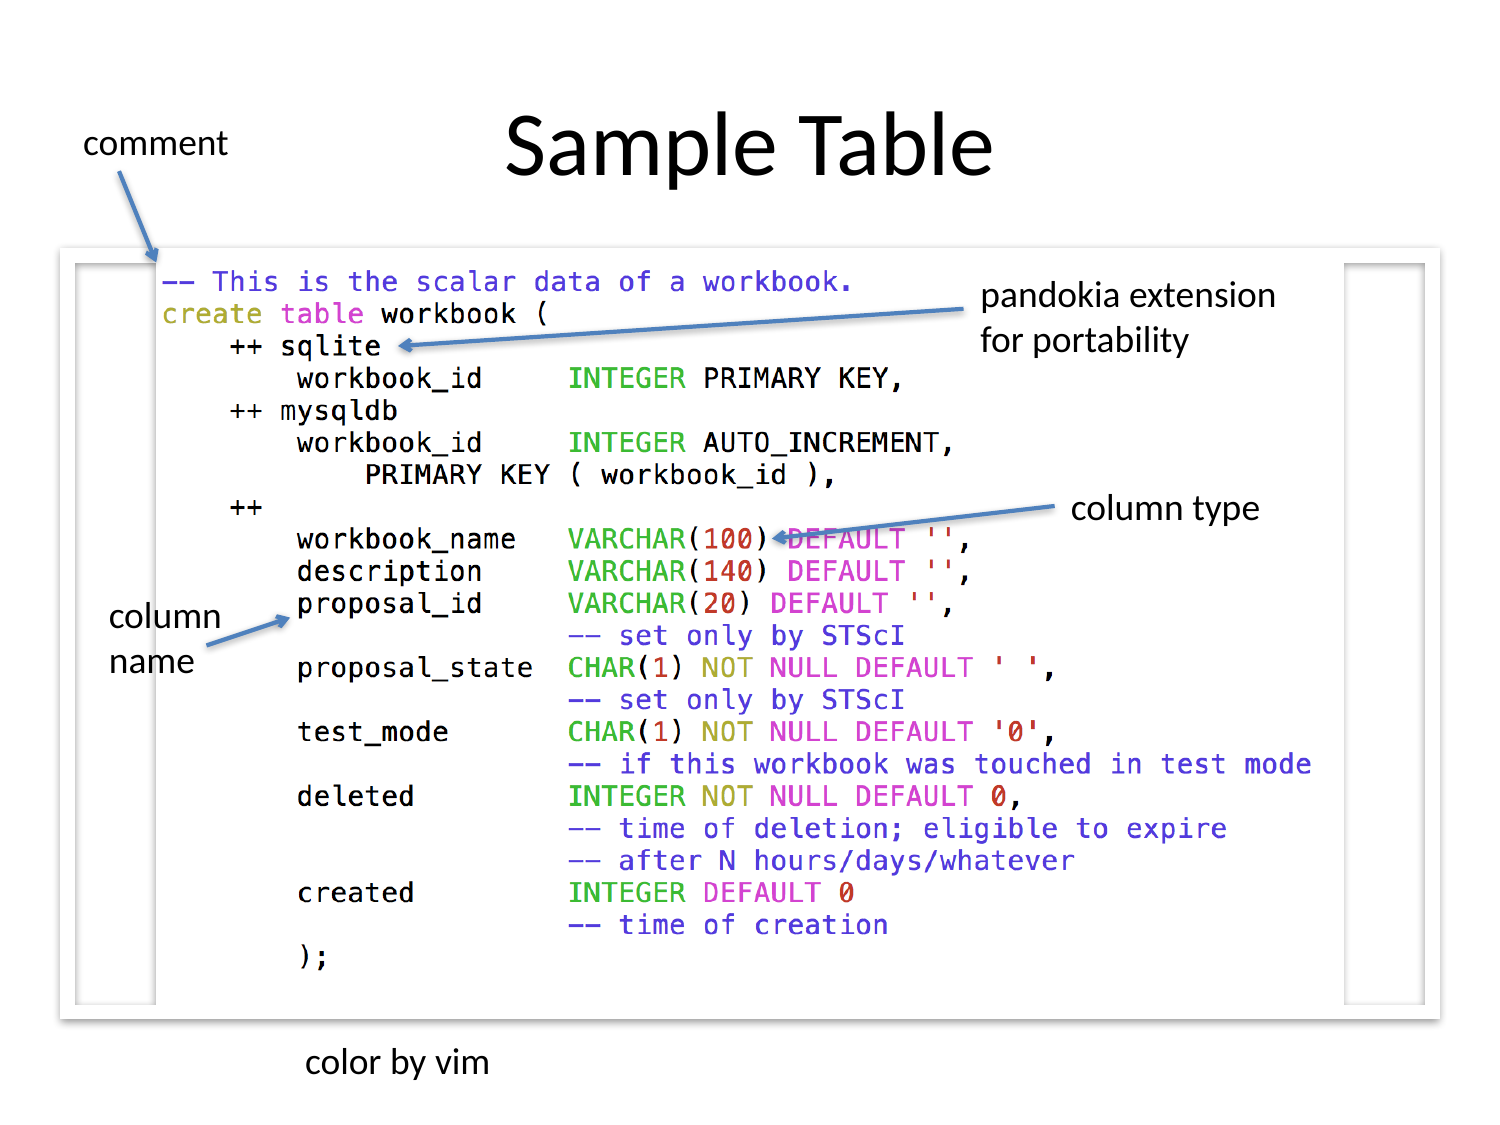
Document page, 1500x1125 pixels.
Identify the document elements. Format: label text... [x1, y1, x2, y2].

title Sample Table [75, 45, 1425, 233]
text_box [771, 505, 1055, 539]
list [74, 262, 1426, 1006]
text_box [397, 308, 964, 347]
text_box color by vim [290, 1029, 506, 1090]
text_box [118, 170, 157, 263]
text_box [206, 617, 291, 646]
text_box comment [68, 110, 244, 171]
